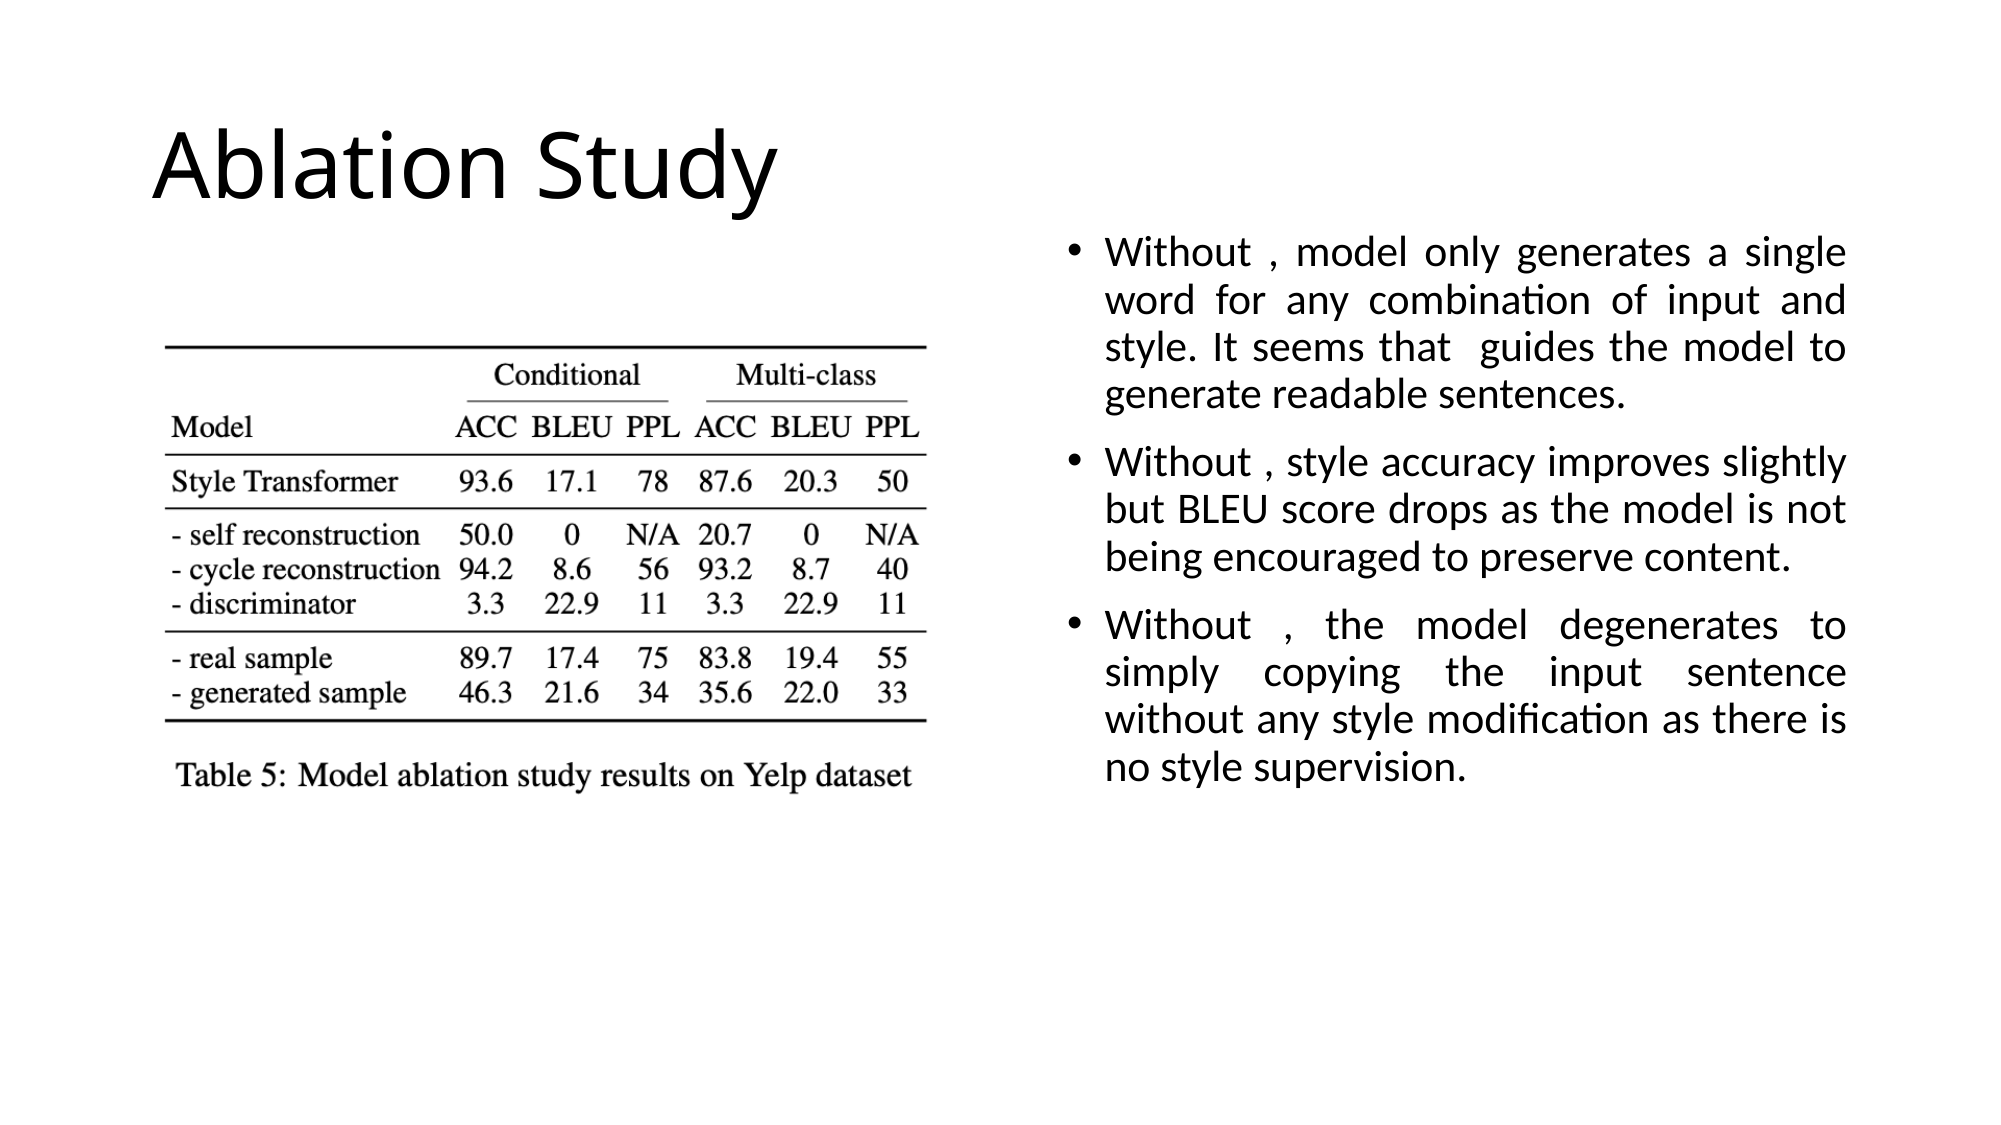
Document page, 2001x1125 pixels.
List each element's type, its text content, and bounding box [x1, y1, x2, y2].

title Ablation Study [137, 59, 1863, 278]
picture [137, 320, 948, 805]
